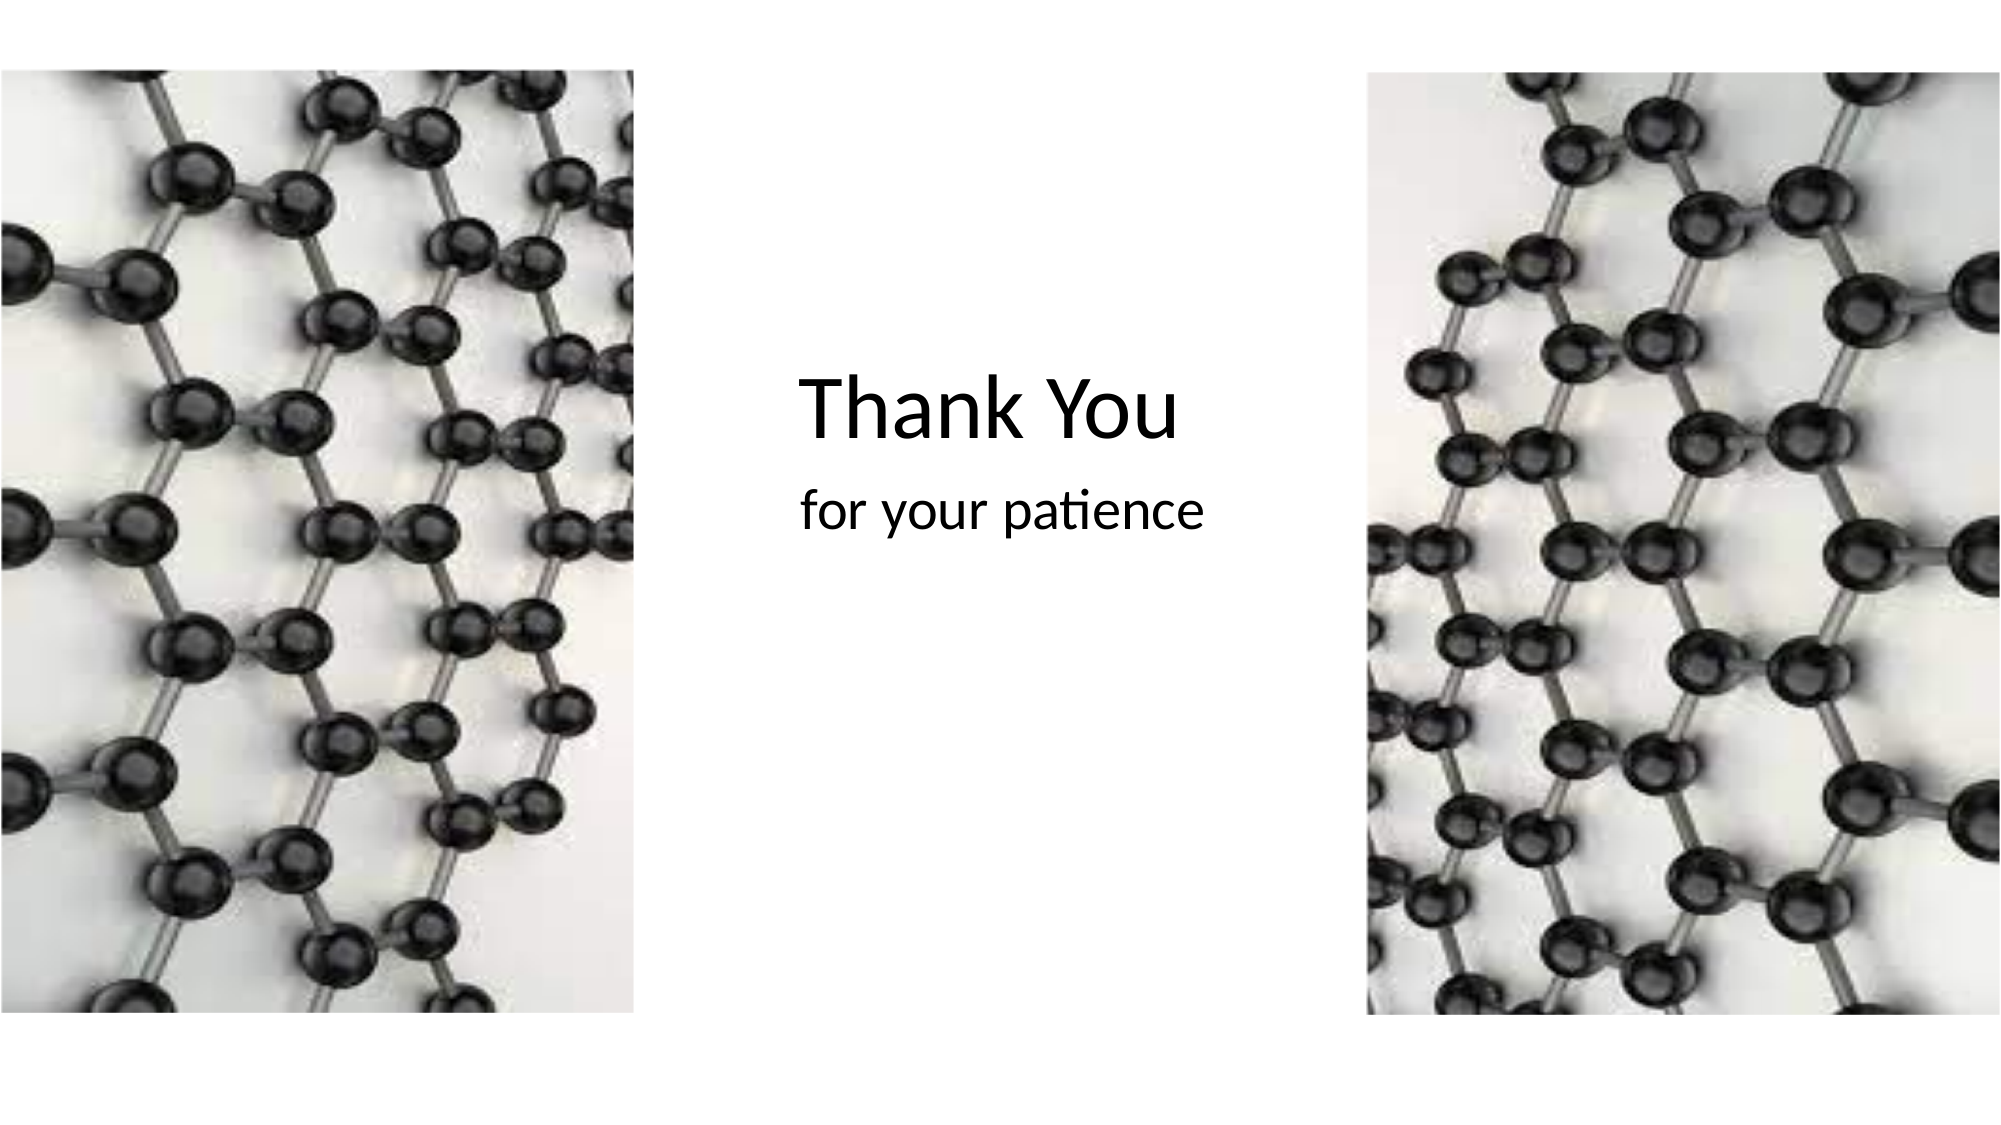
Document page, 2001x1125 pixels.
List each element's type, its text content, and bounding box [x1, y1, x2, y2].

picture [0, 71, 789, 1012]
picture [1211, 73, 2000, 1014]
list for your patience [789, 471, 1211, 564]
title Thank You [789, 299, 1211, 471]
